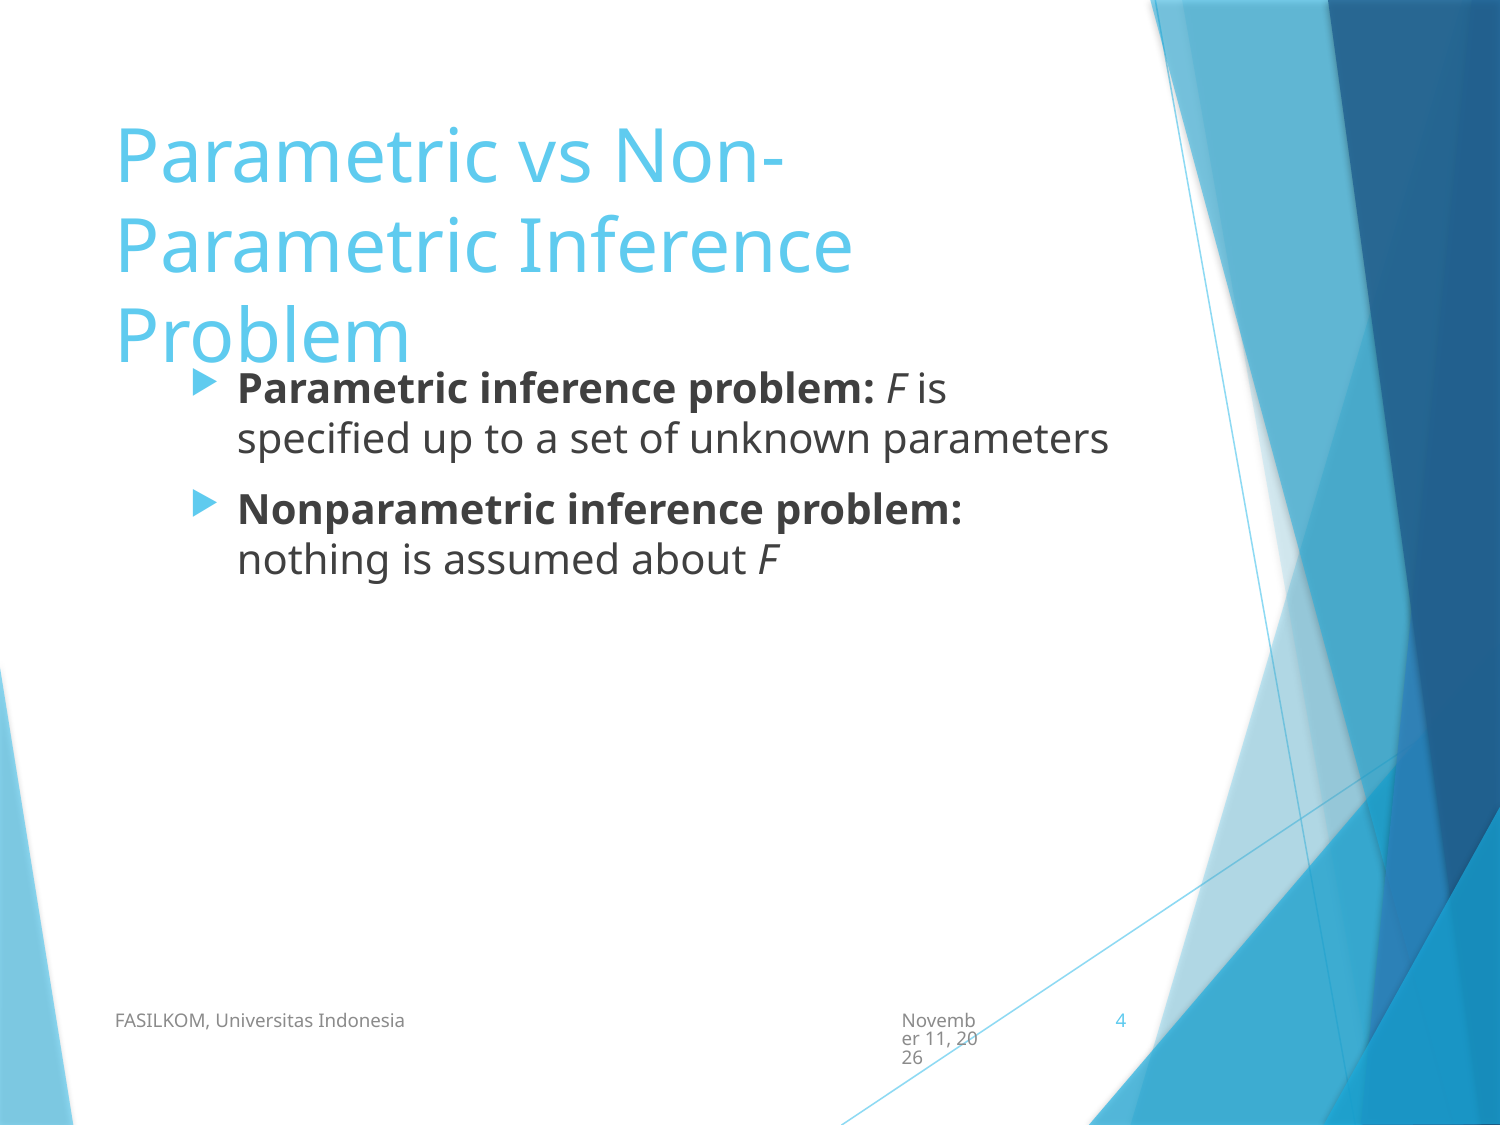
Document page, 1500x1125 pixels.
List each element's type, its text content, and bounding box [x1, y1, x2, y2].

list Parametric inference problem: F is specified up to a set of unknown parameters Nonparametric inference problem: nothing is assumed about F [99, 354, 1142, 992]
title Parametric vs Non-Parametric Inference Problem [99, 99, 1142, 317]
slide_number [886, 991, 999, 1051]
footer FASILKOM, Universitas Indonesia [99, 991, 859, 1051]
slide_number 4 [1057, 991, 1142, 1051]
